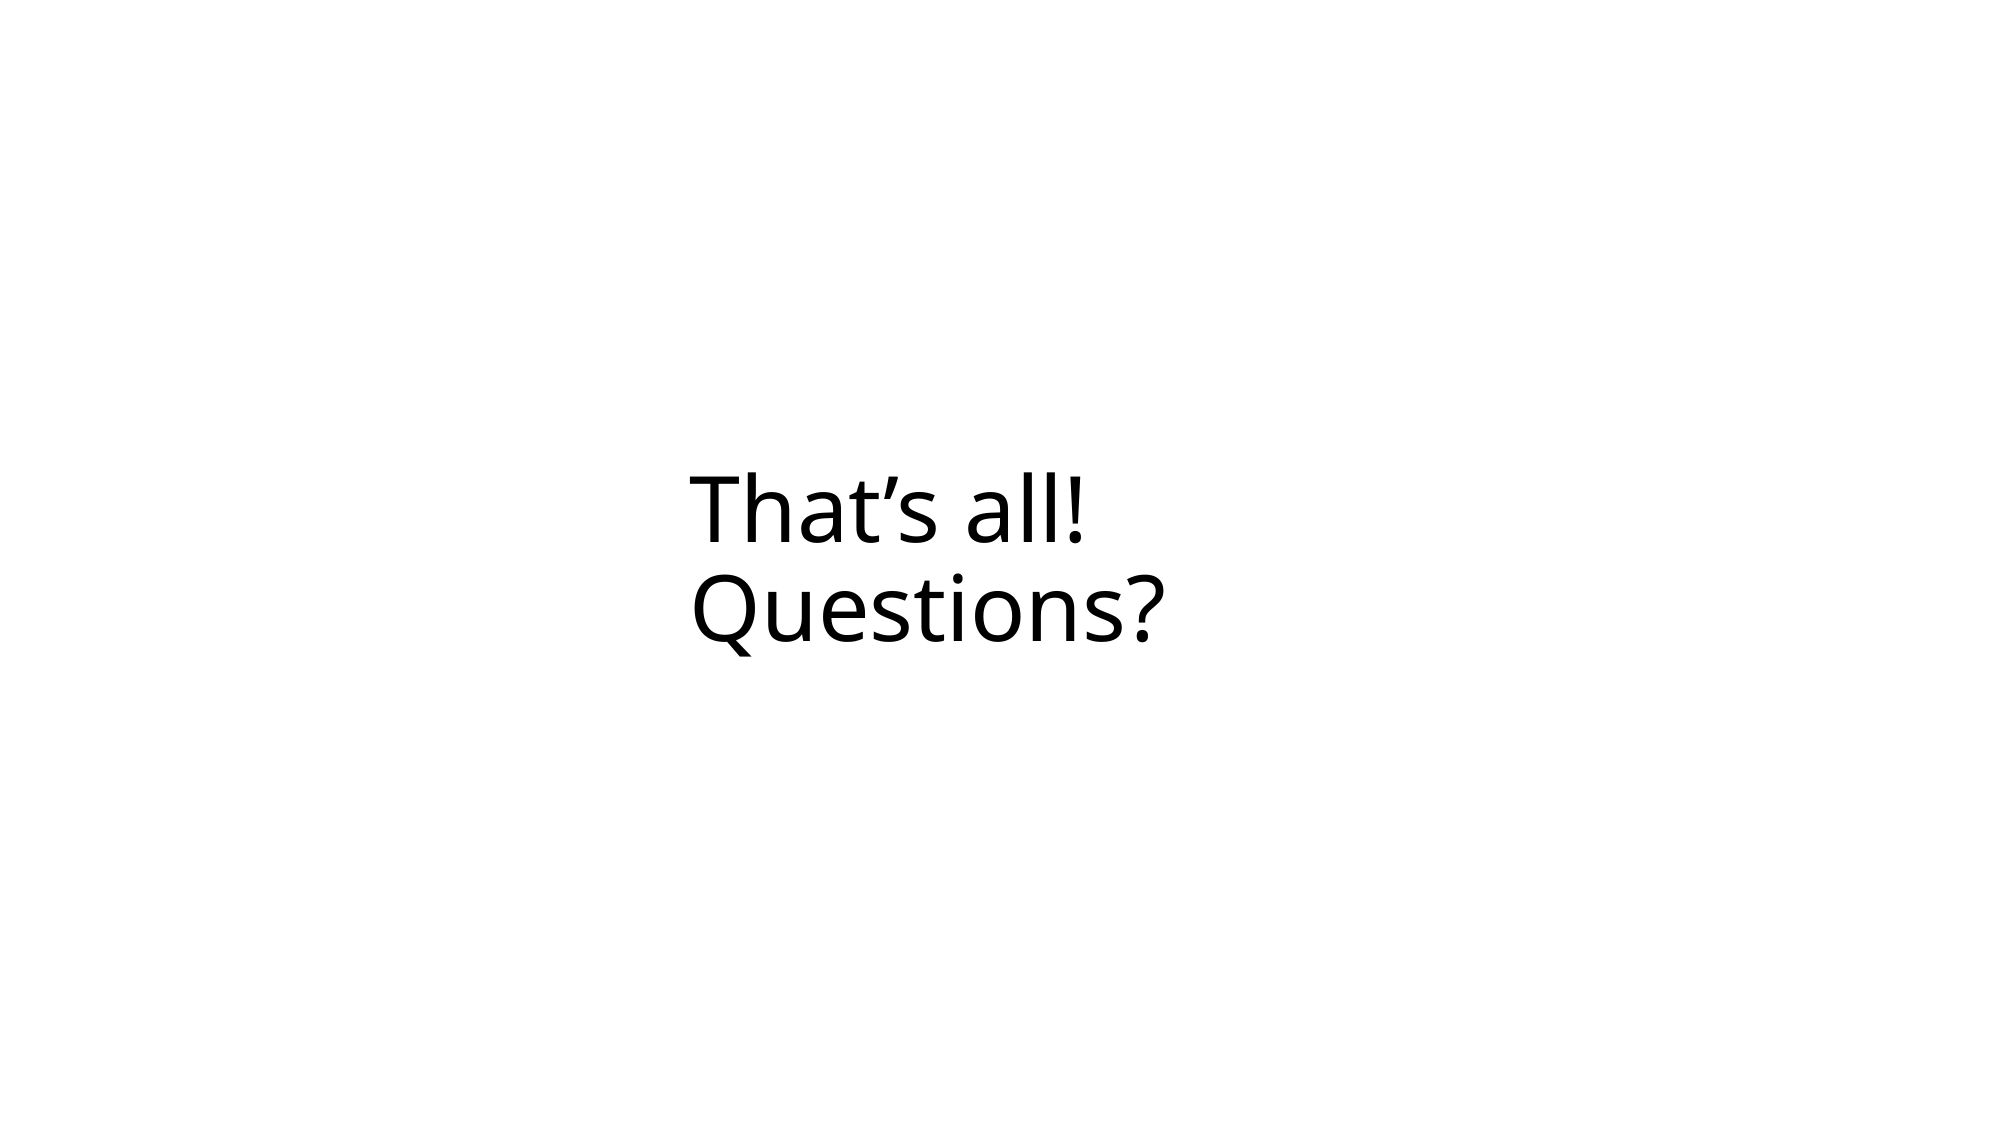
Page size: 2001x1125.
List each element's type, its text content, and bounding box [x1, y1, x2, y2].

title That’s all! Questions? [674, 453, 1326, 672]
